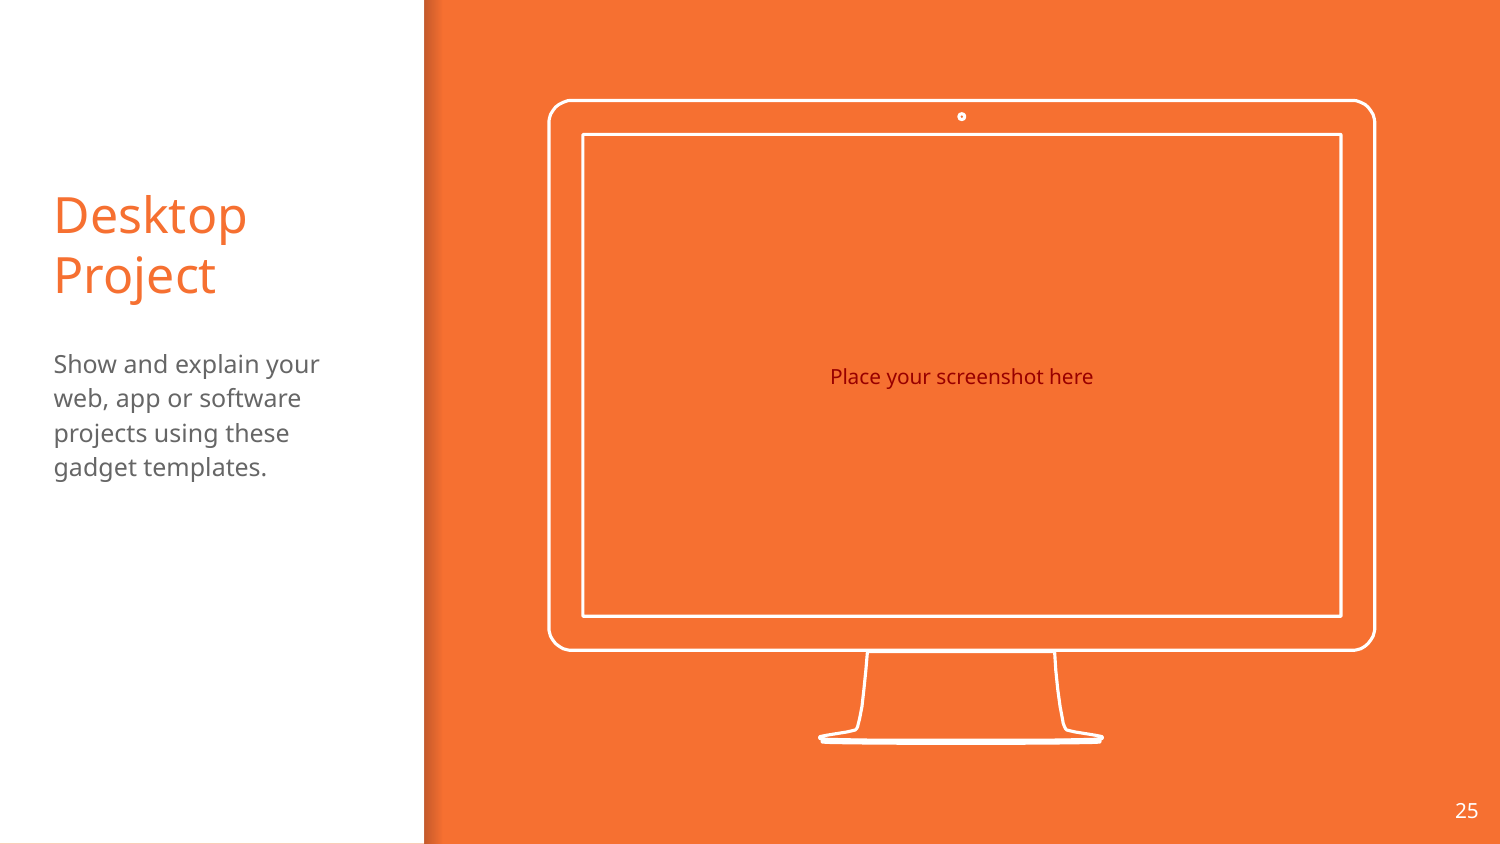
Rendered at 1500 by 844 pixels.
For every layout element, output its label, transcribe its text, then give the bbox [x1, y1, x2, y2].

slide_number ‹#› [1403, 779, 1494, 844]
list Show and explain your web, app or software projects using these gadget templates. [38, 328, 375, 748]
text_box [548, 100, 1375, 744]
title Desktop Project [38, 94, 375, 319]
text_box Place your screenshot here [583, 134, 1341, 618]
